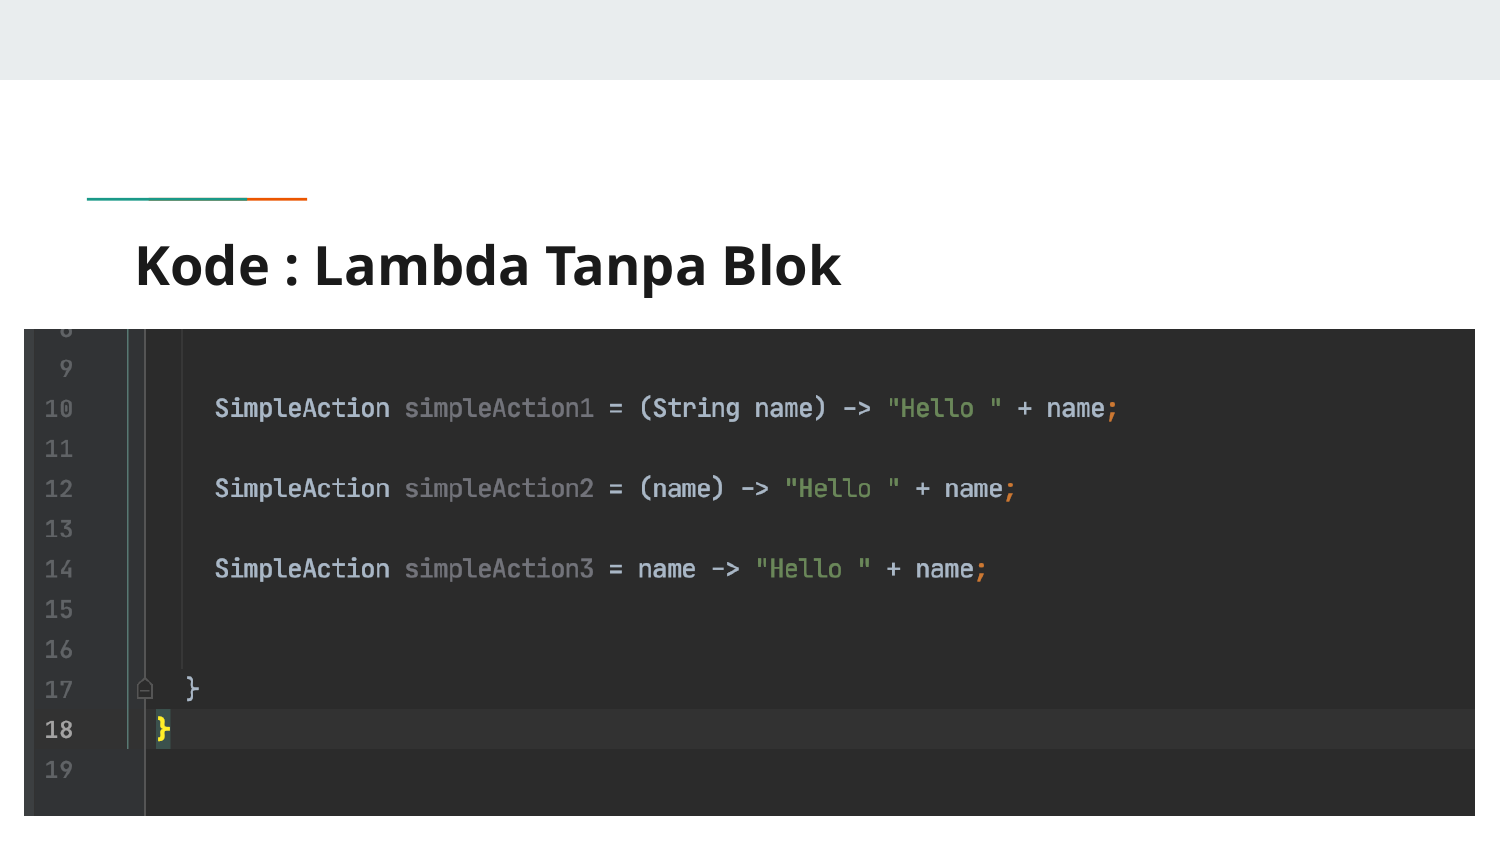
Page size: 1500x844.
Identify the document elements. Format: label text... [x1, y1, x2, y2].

picture [24, 328, 1476, 817]
title Kode : Lambda Tanpa Blok [119, 216, 1381, 305]
